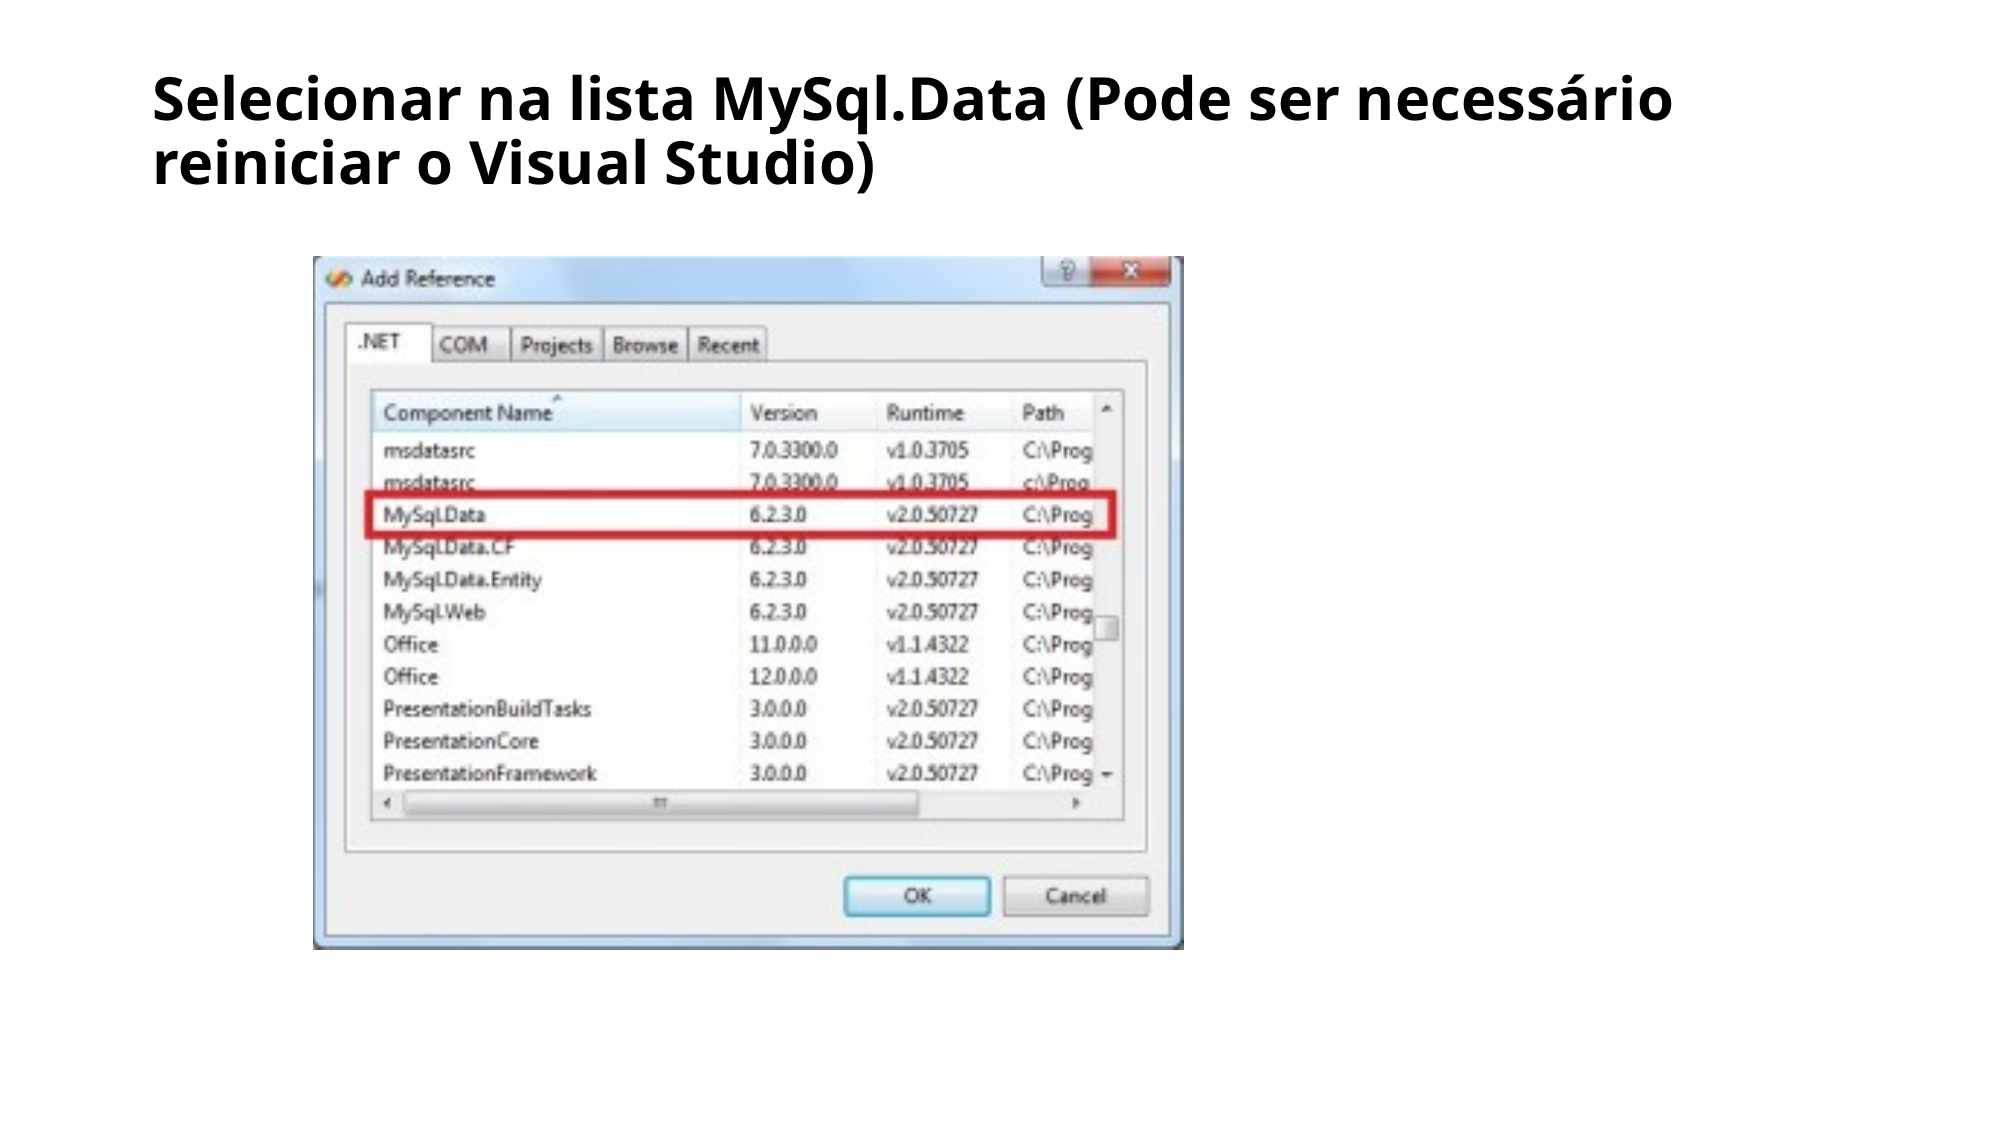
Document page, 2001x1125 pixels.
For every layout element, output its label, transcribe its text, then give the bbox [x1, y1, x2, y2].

picture [313, 256, 1184, 950]
title Selecionar na lista MySql.Data (Pode ser necessário reiniciar o Visual Studio) [137, 59, 1863, 278]
